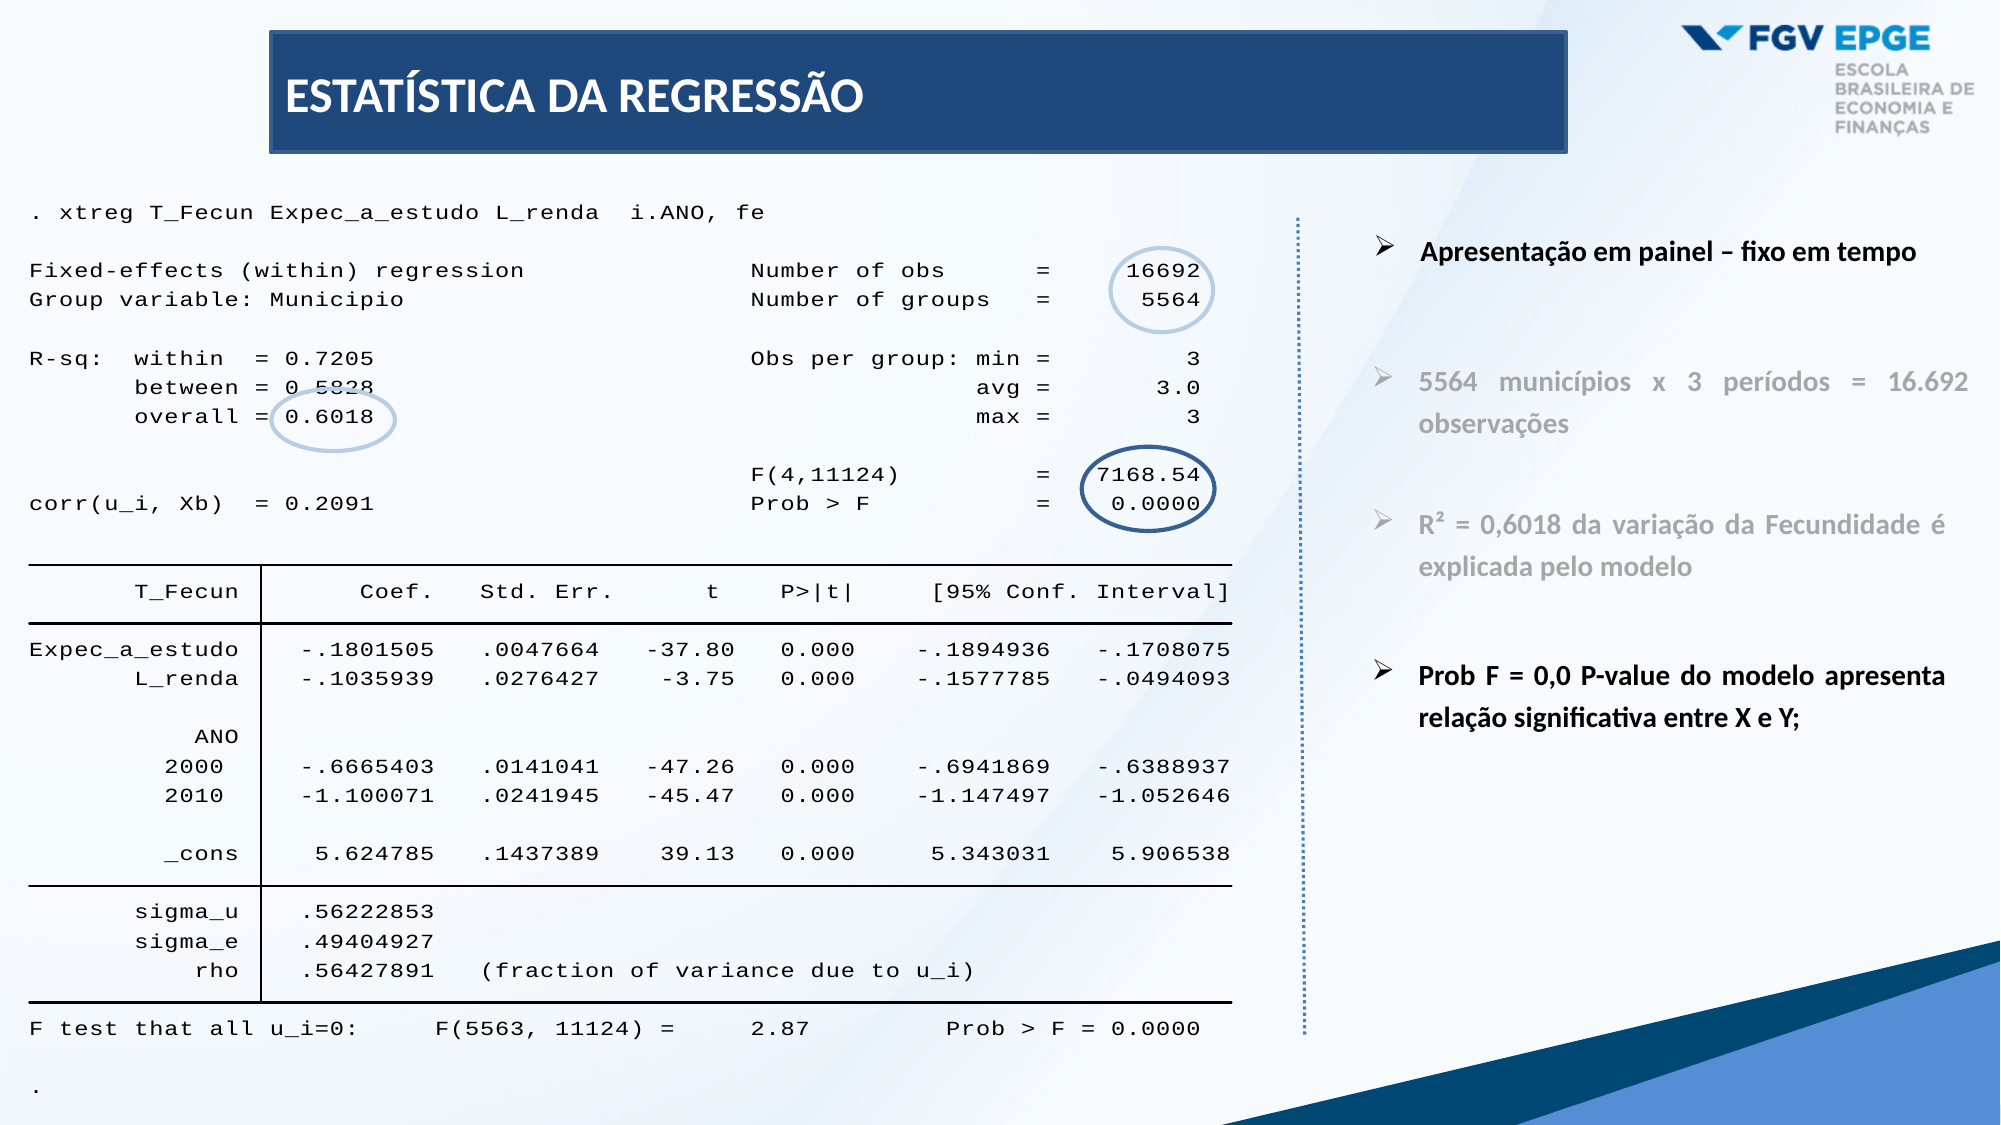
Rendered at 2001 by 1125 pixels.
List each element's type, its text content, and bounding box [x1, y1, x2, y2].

text_box R² = 0,6018 da variação da Fecundidade é explicada pelo modelo [1357, 491, 1961, 590]
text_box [1297, 217, 1305, 1035]
picture [0, 0, 2000, 1125]
text_box Apresentação em painel – fixo em tempo [1358, 217, 1939, 275]
text_box Prob F = 0,0 P-value do modelo apresenta relação significativa entre X e Y; [1357, 641, 1961, 741]
text_box 5564 municípios x 3 períodos = 16.692 observações [1357, 348, 1985, 447]
text_box ESTATÍSTICA DA REGRESSÃO [269, 30, 1568, 154]
